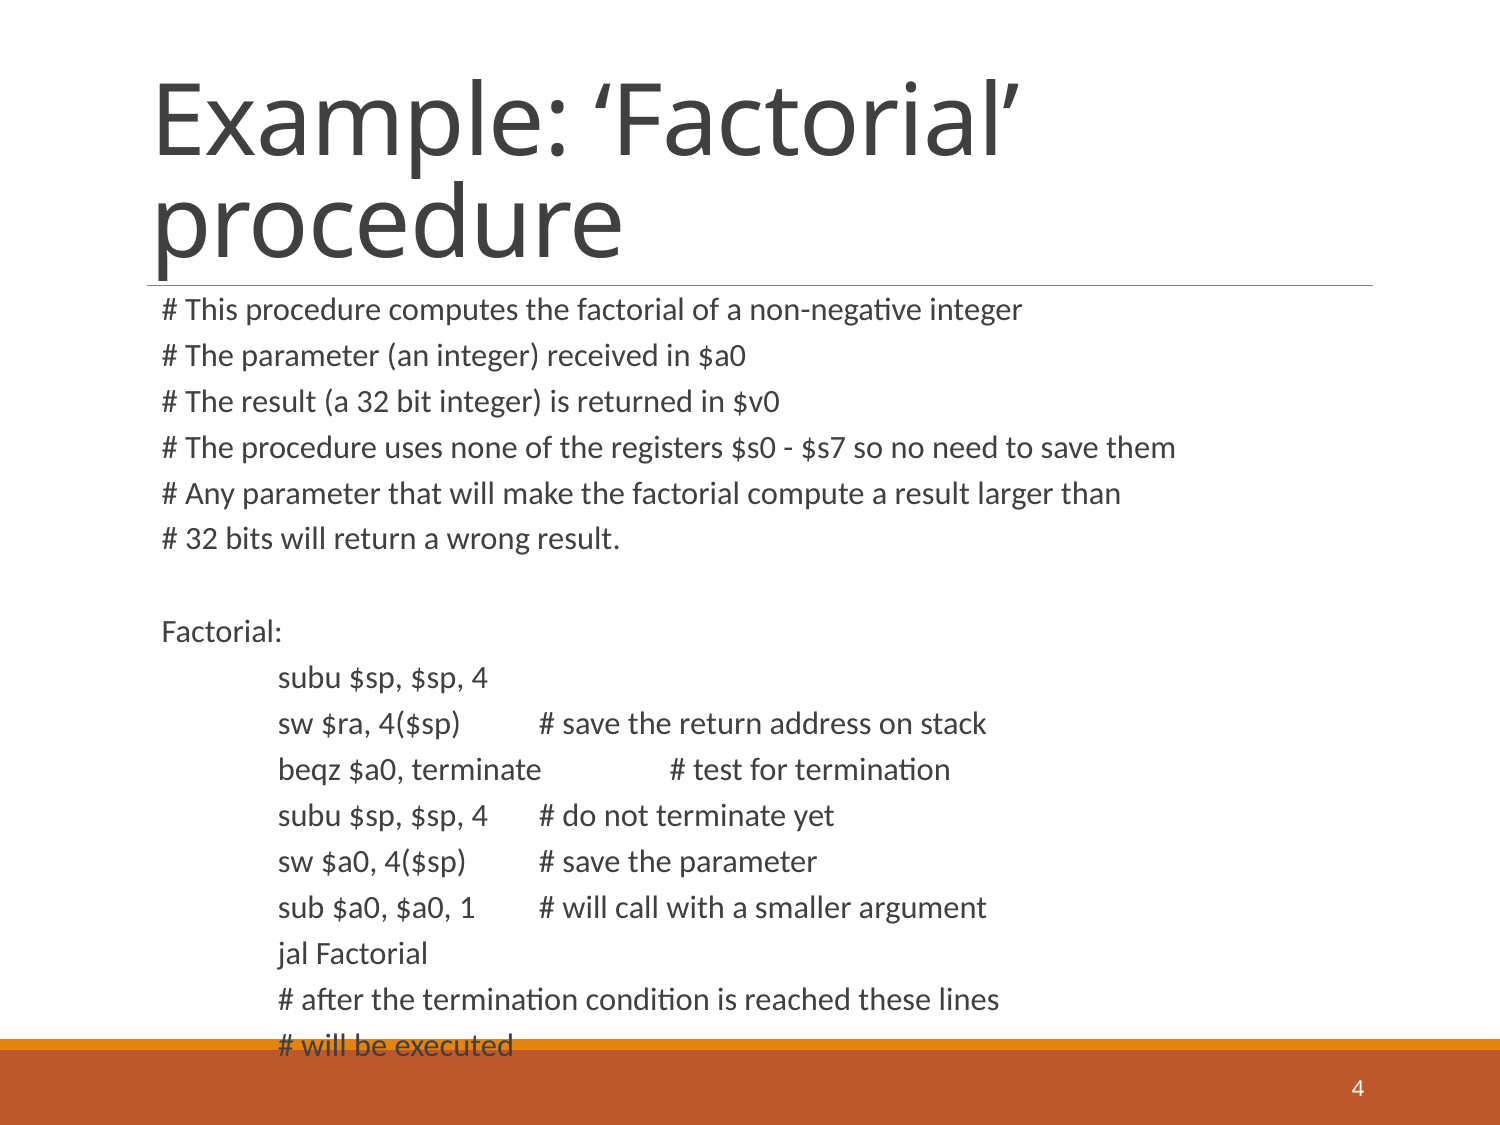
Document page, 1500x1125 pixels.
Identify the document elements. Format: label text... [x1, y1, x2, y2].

slide_number 4 [1218, 1059, 1380, 1120]
title Example: ‘Factorial’ procedure [135, 47, 1373, 285]
list # This procedure computes the factorial of a non-negative integer # The parameter (an integer) received in $a0 # The result (a 32 bit integer) is returned in $v0 # The procedure uses none of the registers $s0 - $s7 so no need to save them # Any parameter that will make the factorial compute a result larger than # 32 bits will return a wrong result. Factorial: subu $sp, $sp, 4 sw $ra, 4($sp) # save the return address on stack beqz $a0, terminate # test for termination subu $sp, $sp, 4 # do not terminate yet sw $a0, 4($sp) # save the parameter sub $a0, $a0, 1 # will call with a smaller argument jal Factorial # after the termination condition is reached these lines # will be executed [147, 284, 1500, 1078]
